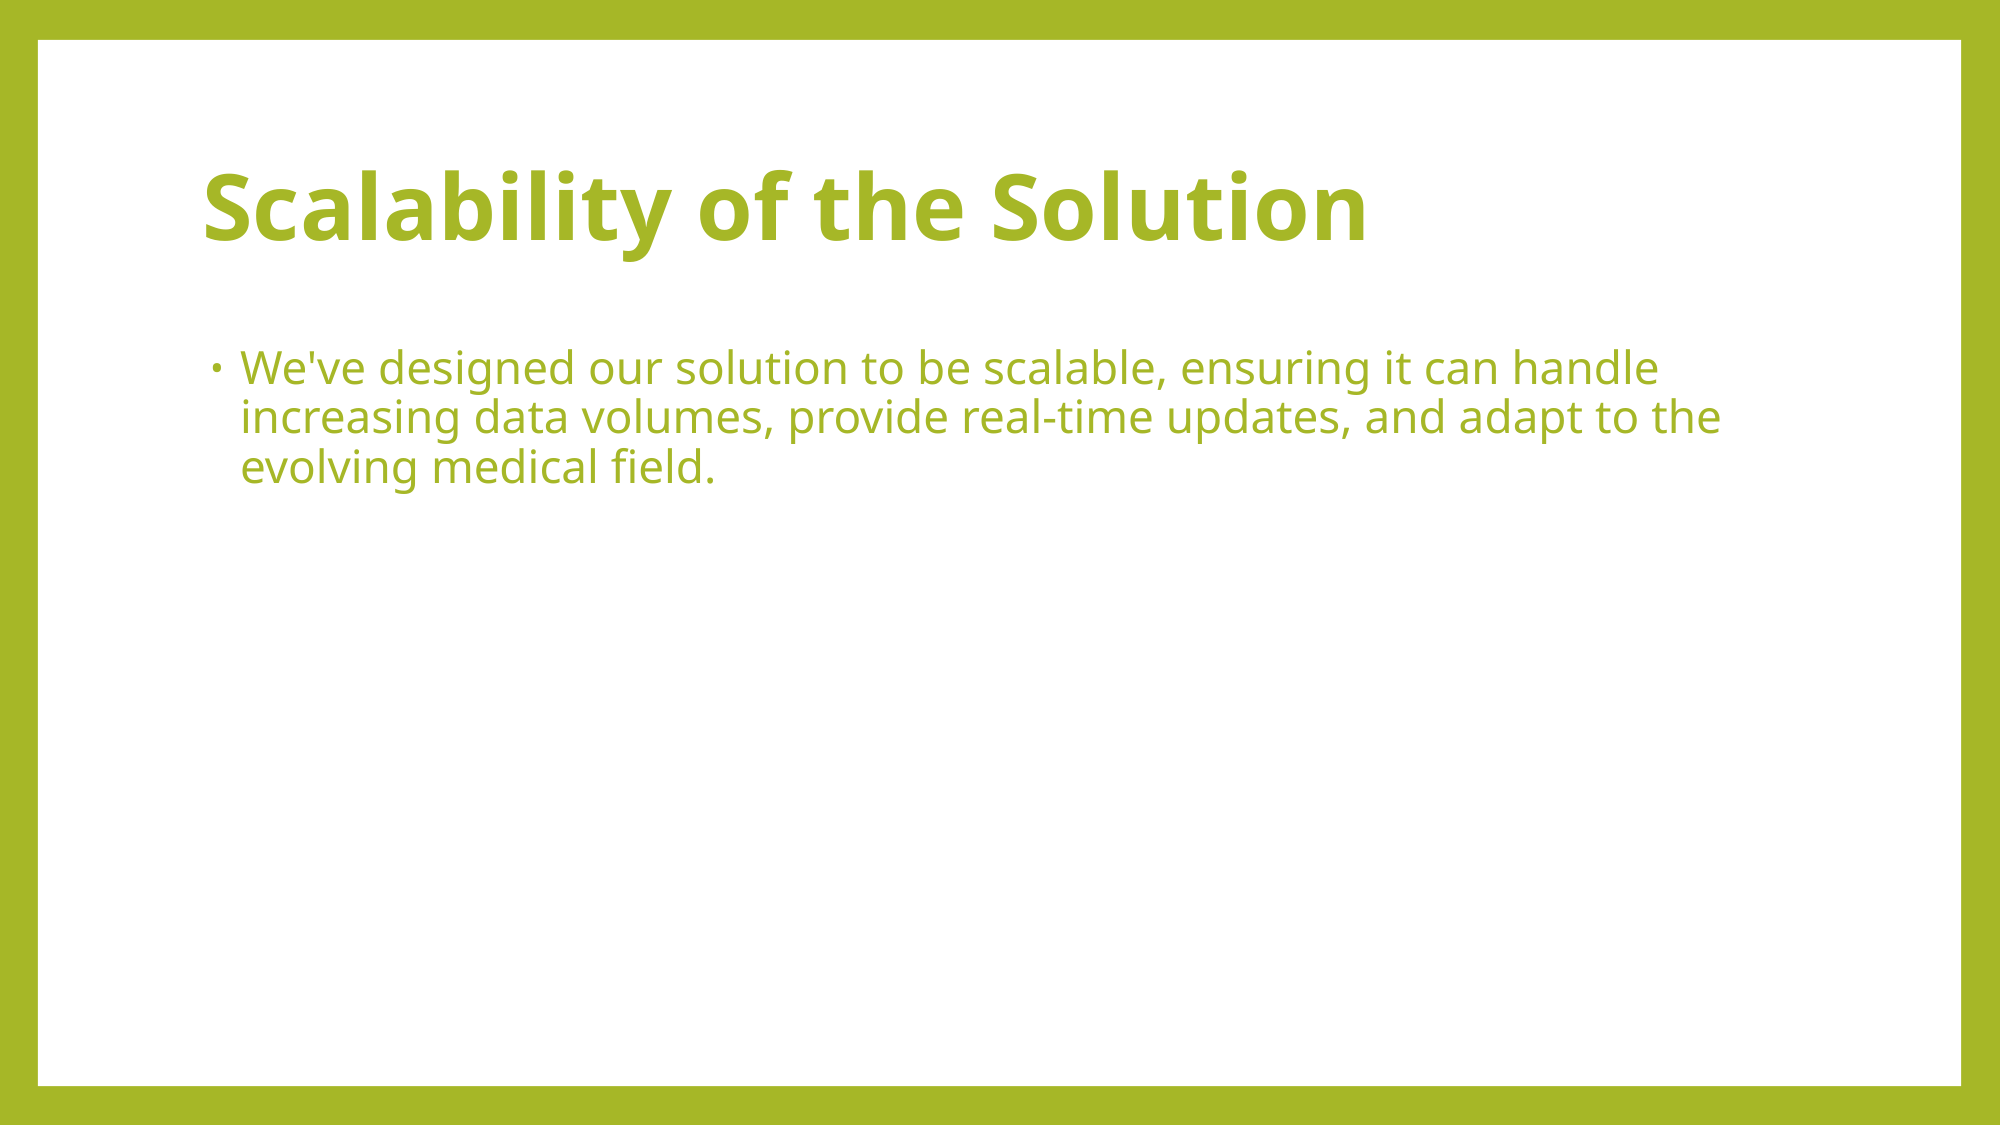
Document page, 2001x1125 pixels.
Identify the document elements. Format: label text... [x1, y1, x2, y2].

title Scalability of the Solution [187, 99, 1808, 323]
list We've designed our solution to be scalable, ensuring it can handle increasing data volumes, provide real-time updates, and adapt to the evolving medical field. [187, 337, 1808, 1000]
